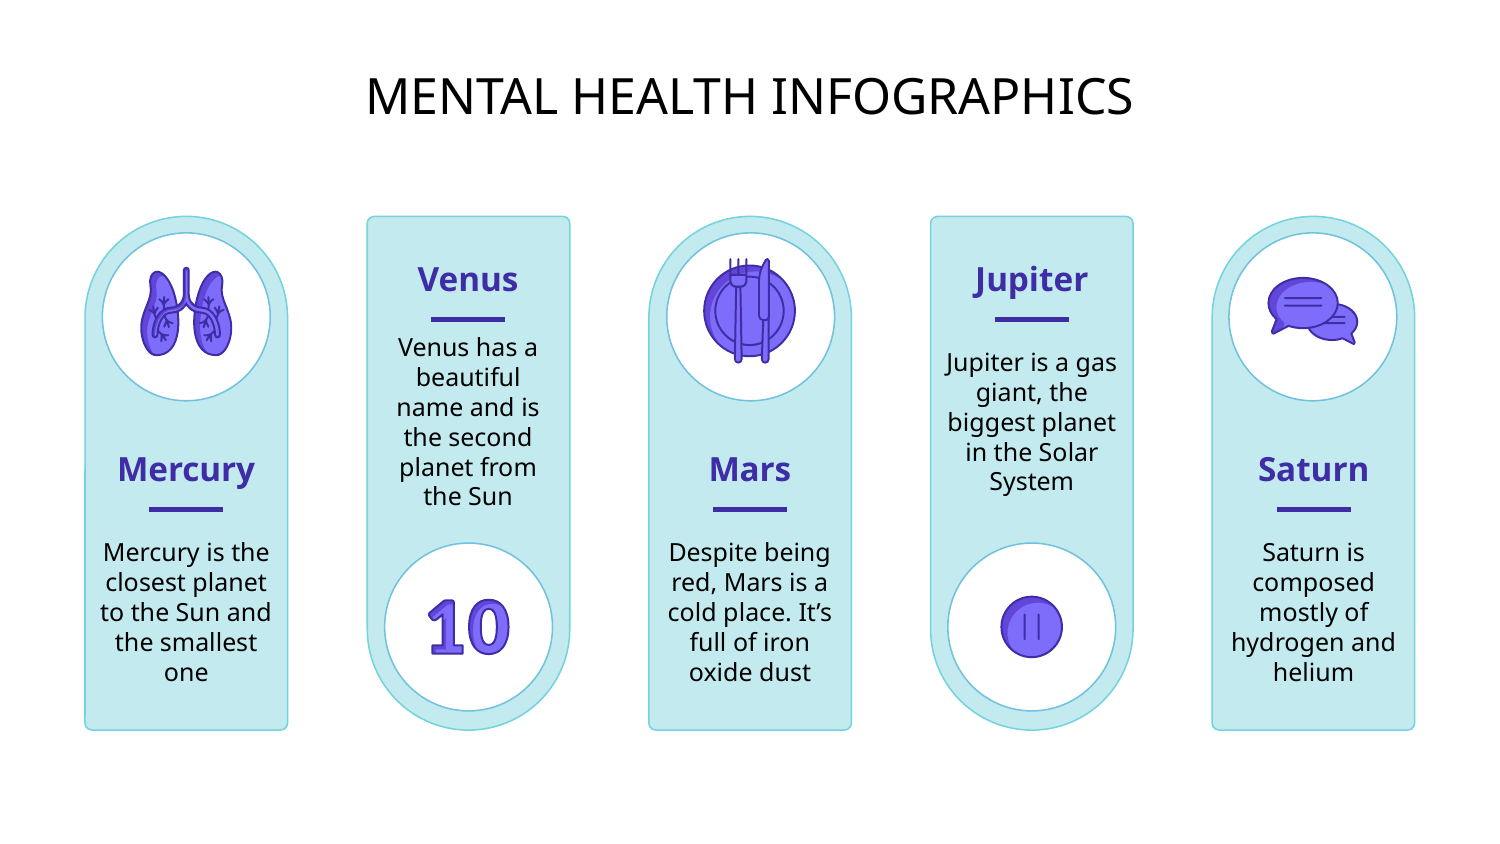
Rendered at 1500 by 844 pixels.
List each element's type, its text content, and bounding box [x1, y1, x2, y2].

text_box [84, 216, 288, 731]
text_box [1211, 216, 1415, 731]
title MENTAL HEALTH INFOGRAPHICS [75, 67, 1425, 122]
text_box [427, 598, 510, 656]
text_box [137, 266, 235, 357]
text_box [1000, 595, 1064, 659]
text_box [366, 216, 570, 731]
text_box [702, 257, 797, 364]
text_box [648, 216, 852, 731]
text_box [930, 216, 1134, 731]
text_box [1267, 276, 1359, 346]
